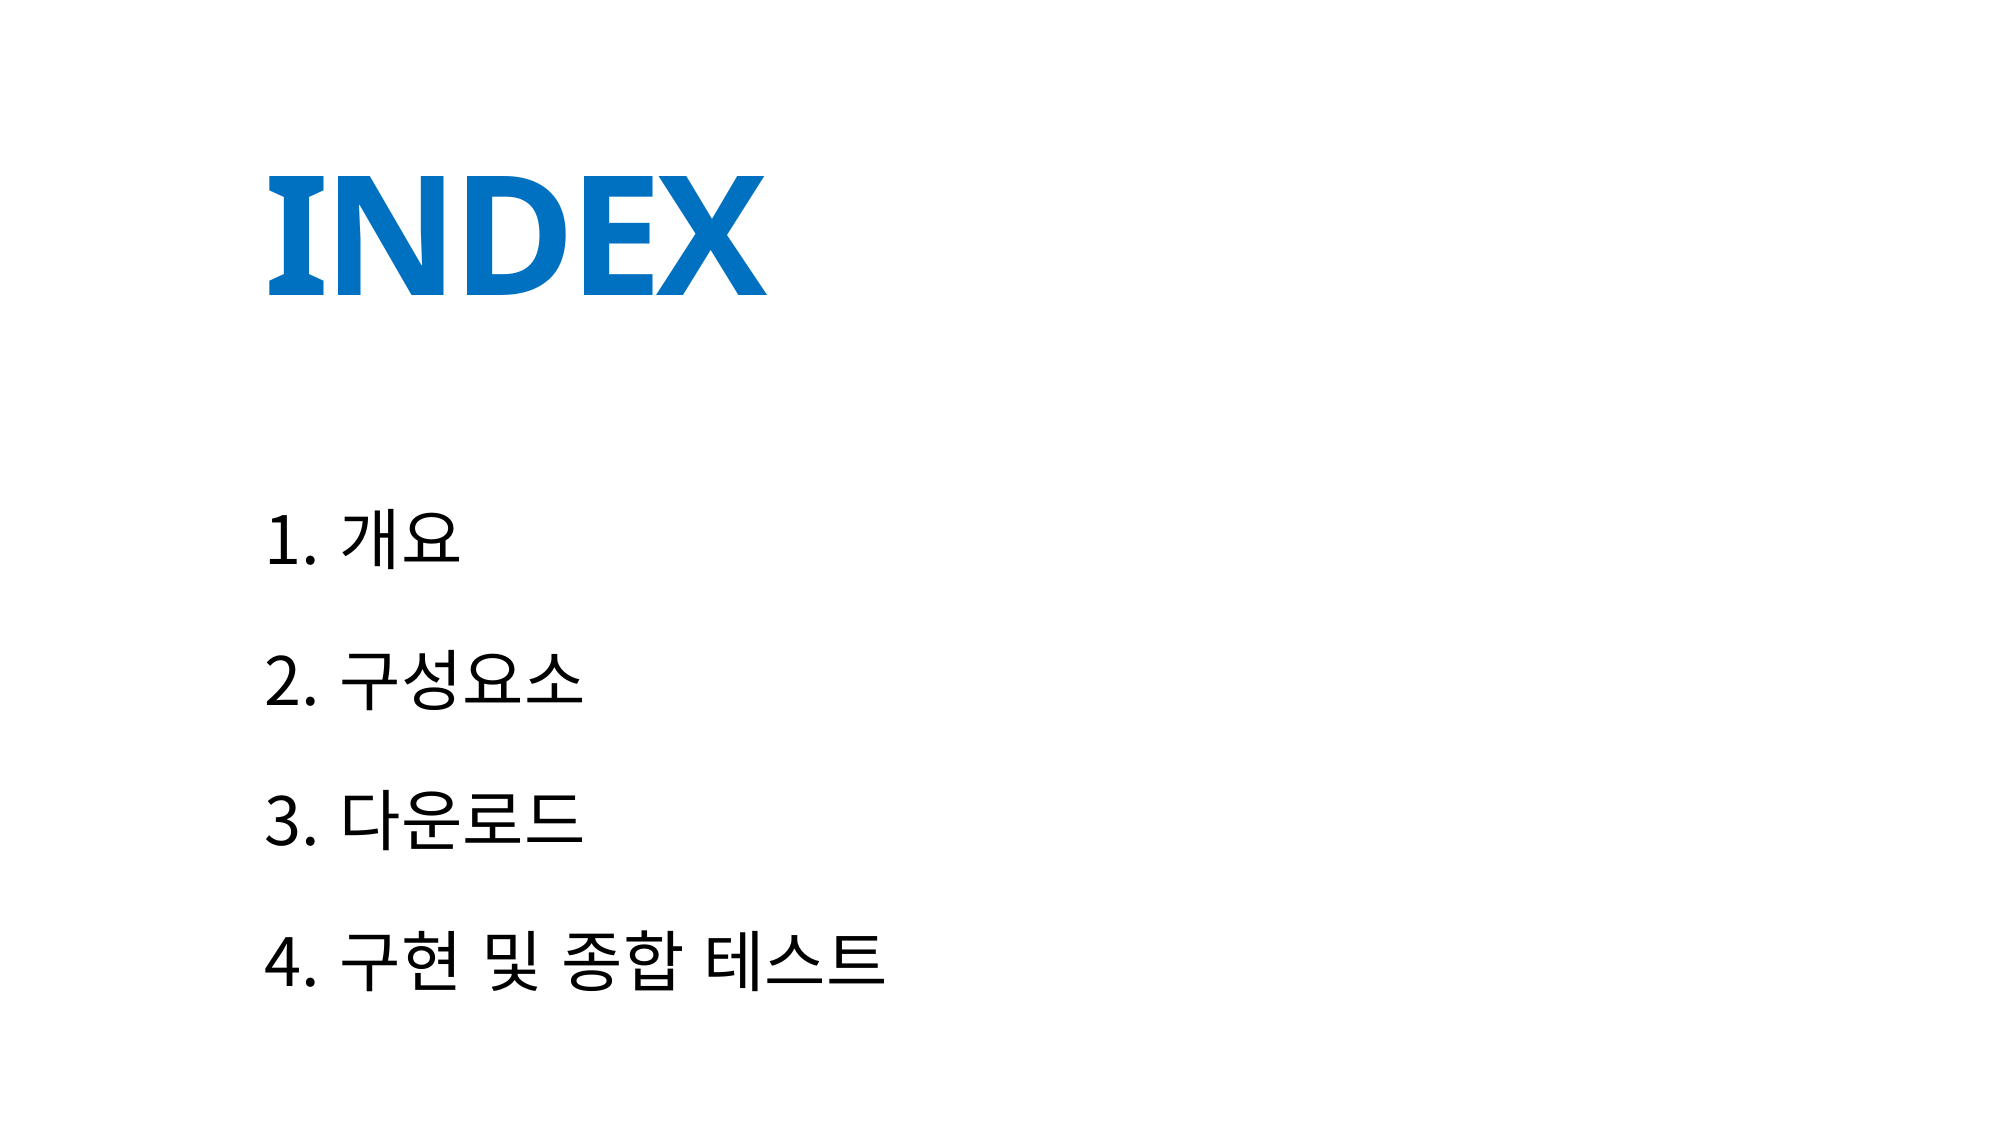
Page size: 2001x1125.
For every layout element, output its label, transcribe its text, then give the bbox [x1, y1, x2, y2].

subtitle 개요 구성요소 다운로드 구현 및 종합 테스트 [249, 450, 1779, 1102]
title INDEX [249, 177, 917, 347]
